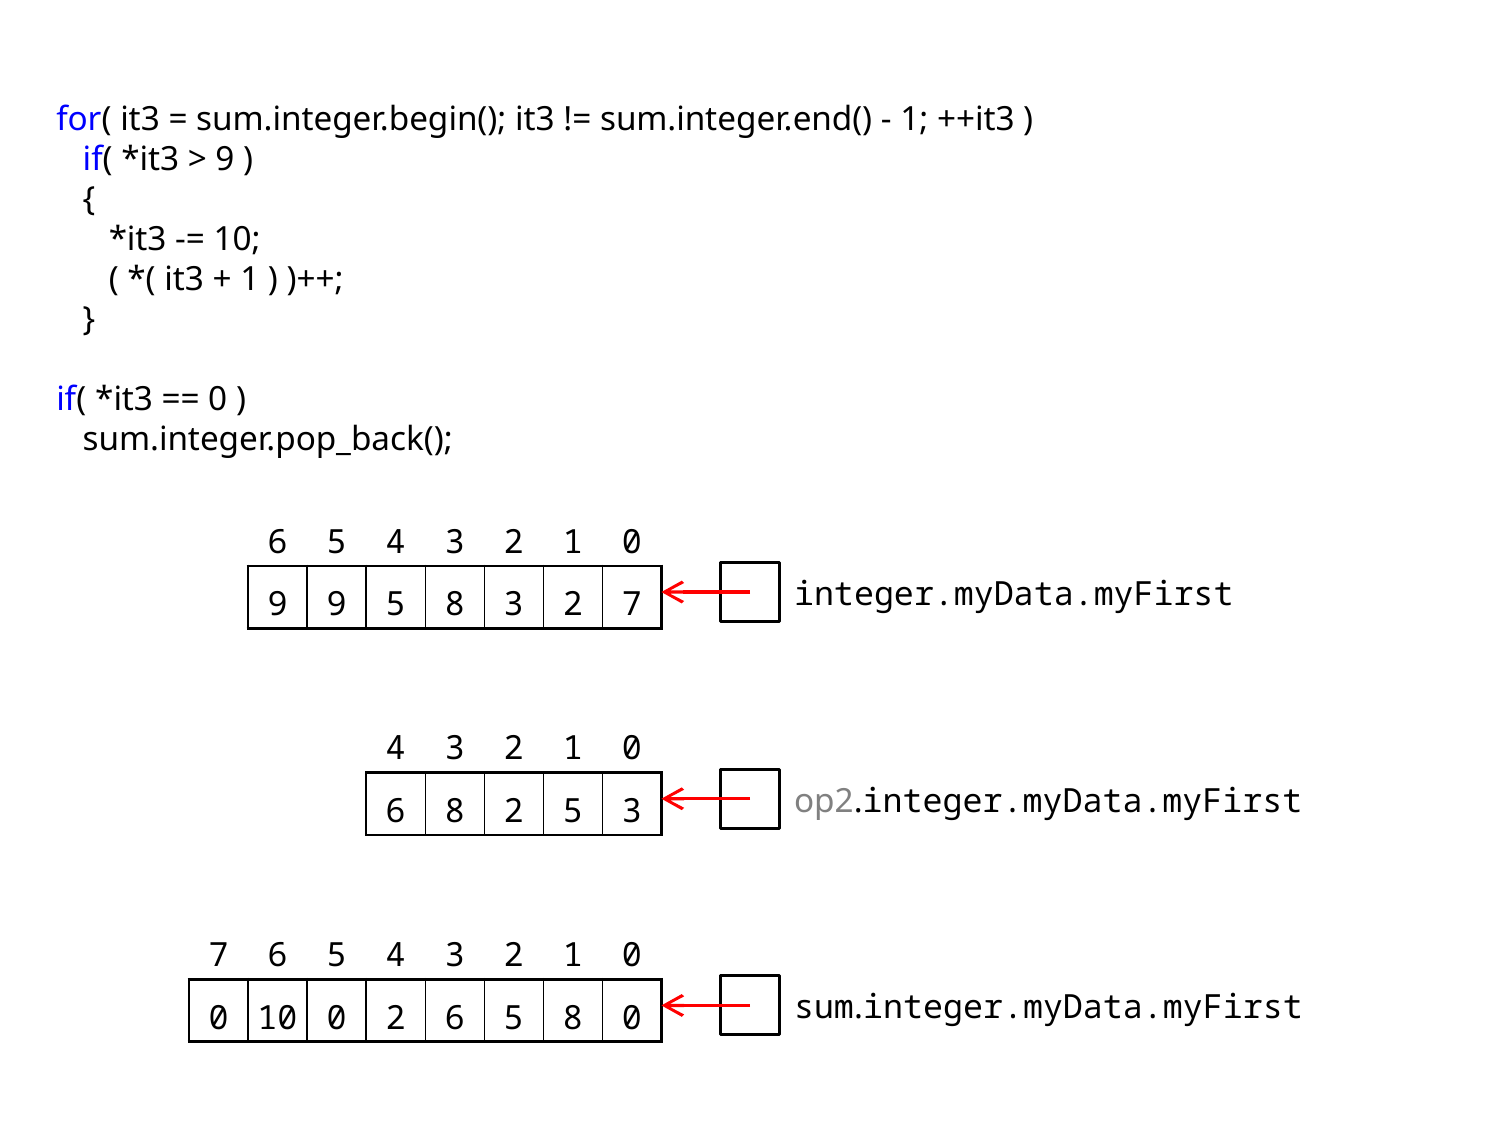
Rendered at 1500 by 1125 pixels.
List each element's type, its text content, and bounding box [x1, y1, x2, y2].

table_header 6 [248, 503, 307, 565]
table_cell 2 [544, 567, 602, 627]
table_cell 0 [190, 981, 247, 1040]
table_cell 9 [249, 567, 306, 627]
text_box op2.integer.myData.myFirst [779, 769, 1341, 829]
table_header 0 [602, 710, 661, 771]
table_cell 10 [249, 981, 306, 1040]
table_cell 2 [367, 981, 425, 1040]
table_header 3 [425, 503, 484, 565]
table_cell 6 [367, 774, 425, 834]
table_cell 7 [603, 567, 660, 627]
table_cell 2 [485, 774, 543, 834]
text_box [718, 974, 782, 1037]
table_header 1 [543, 710, 602, 771]
table_cell 3 [485, 567, 543, 627]
table_header 7 [189, 917, 248, 978]
table_header 2 [484, 710, 543, 771]
list for( it3 = sum.integer.begin(); it3 != sum.integer.end() - 1; ++it3 ) if( *it3 > 9 ) { *it3 -= 10; ( *( it3 + 1 ) )++; } if( *it3 == 0 ) sum.integer.pop_back(); [41, 89, 1459, 475]
table_header 2 [484, 917, 543, 978]
table_cell 6 [426, 981, 484, 1040]
text_box [718, 767, 782, 830]
table_header 1 [543, 917, 602, 978]
table_cell 3 [603, 774, 660, 834]
table_header 6 [248, 917, 307, 978]
text_box integer.myData.myFirst [779, 562, 1341, 622]
table_header 0 [602, 503, 661, 565]
table_header 1 [543, 503, 602, 565]
text_box [718, 560, 782, 624]
table_cell 5 [367, 567, 425, 627]
table_header 4 [366, 917, 425, 978]
table_cell 8 [426, 774, 484, 834]
table_header 2 [484, 503, 543, 565]
table_header 3 [425, 710, 484, 771]
table_header 5 [307, 917, 366, 978]
table_header 3 [425, 917, 484, 978]
table_cell 9 [308, 567, 365, 627]
table_cell 5 [544, 774, 602, 834]
table_cell 8 [426, 567, 484, 627]
table_cell 8 [544, 981, 602, 1040]
table_header 4 [366, 503, 425, 565]
table_cell 0 [603, 981, 660, 1040]
table_header 5 [307, 503, 366, 565]
table_header 0 [602, 917, 661, 978]
table_cell 5 [485, 981, 543, 1040]
table_header 4 [366, 710, 425, 771]
table_cell 0 [308, 981, 365, 1040]
text_box sum.integer.myData.myFirst [779, 975, 1341, 1035]
